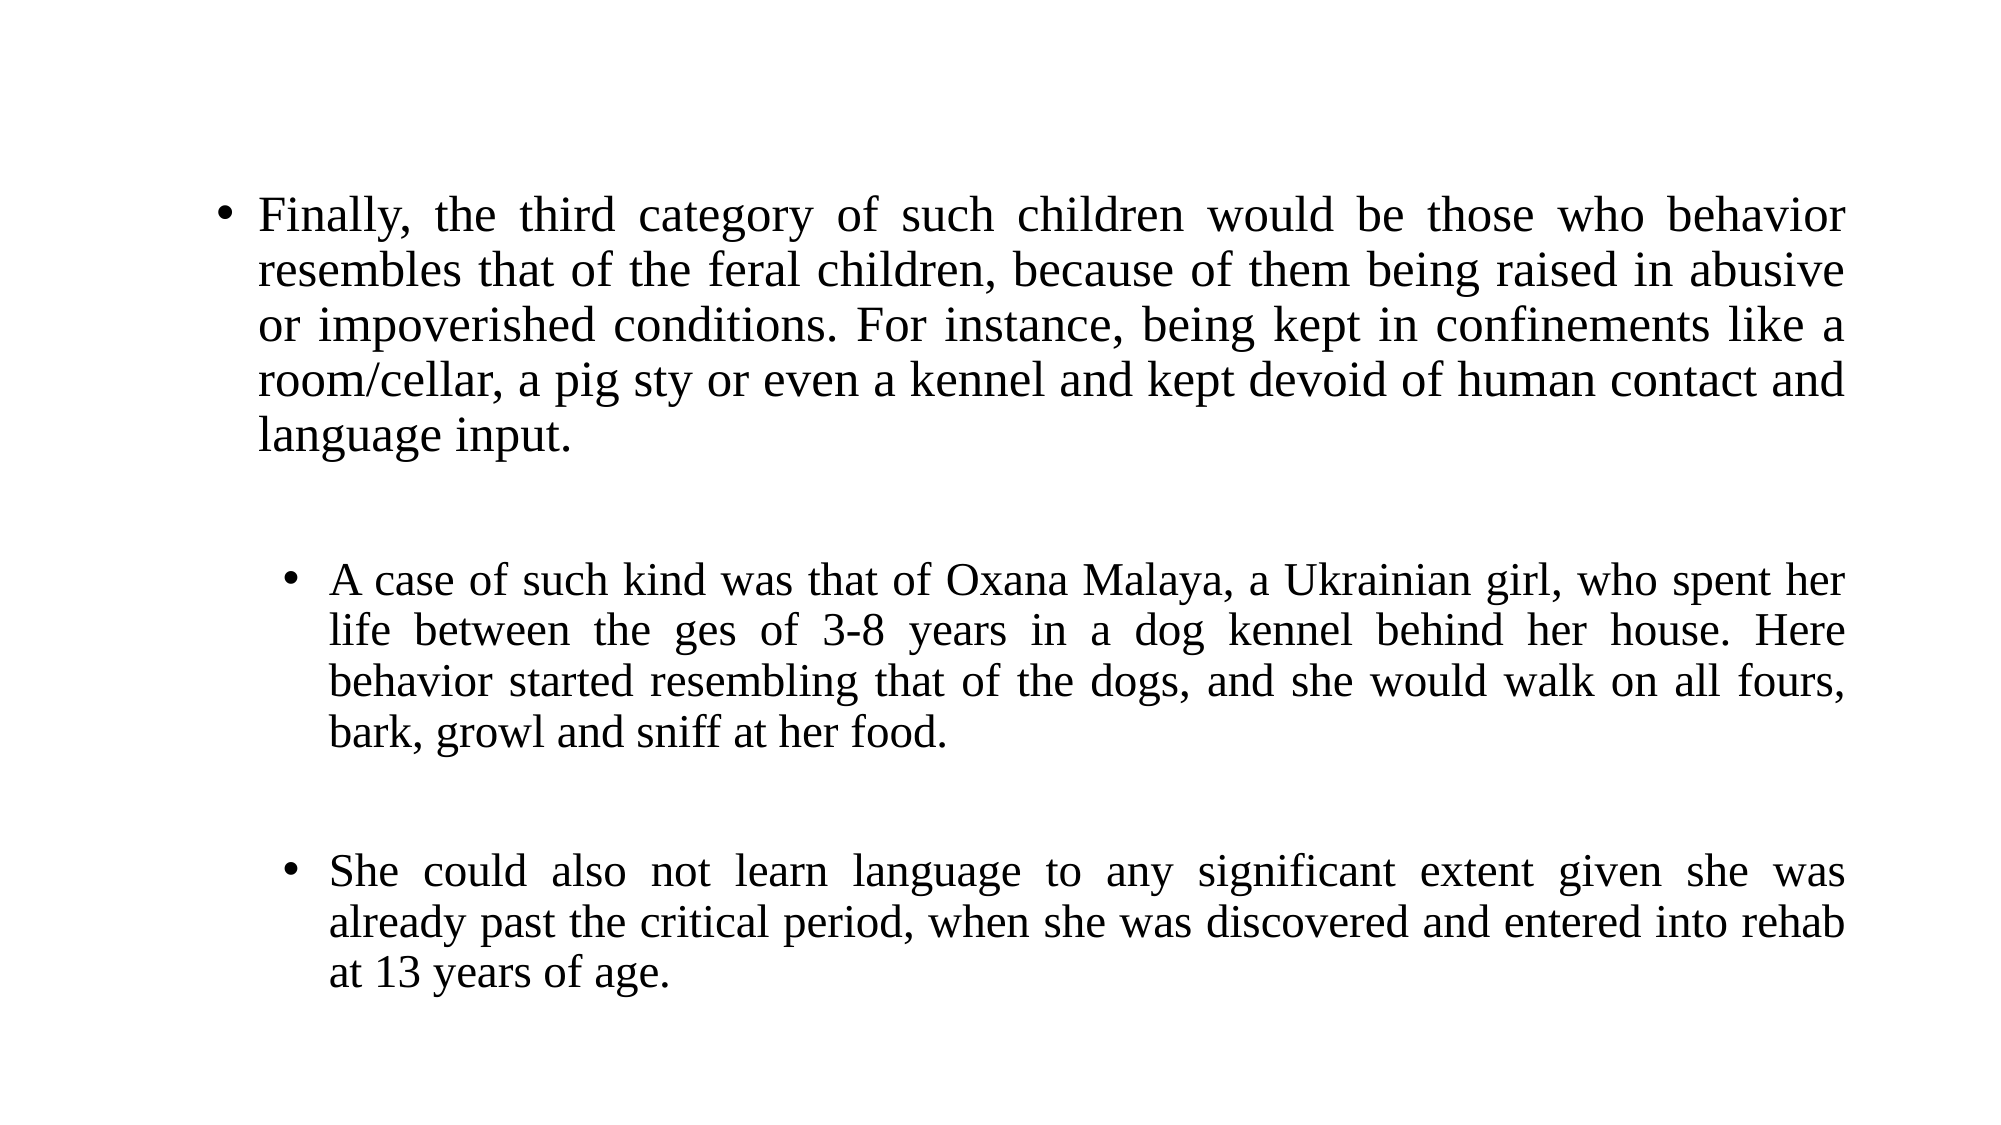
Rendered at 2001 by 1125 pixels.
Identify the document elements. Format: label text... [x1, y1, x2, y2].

list Finally, the third category of such children would be those who behavior resembles that of the feral children, because of them being raised in abusive or impoverished conditions. For instance, being kept in confinements like a room/cellar, a pig sty or even a kennel and kept devoid of human contact and language input. A case of such kind was that of Oxana Malaya, a Ukrainian girl, who spent her life between the ges of 3-8 years in a dog kennel behind her house. Here behavior started resembling that of the dogs, and she would walk on all fours, bark, growl and sniff at her food. She could also not learn language to any significant extent given she was already past the critical period, when she was discovered and entered into rehab at 13 years of age. [137, 104, 1863, 1014]
